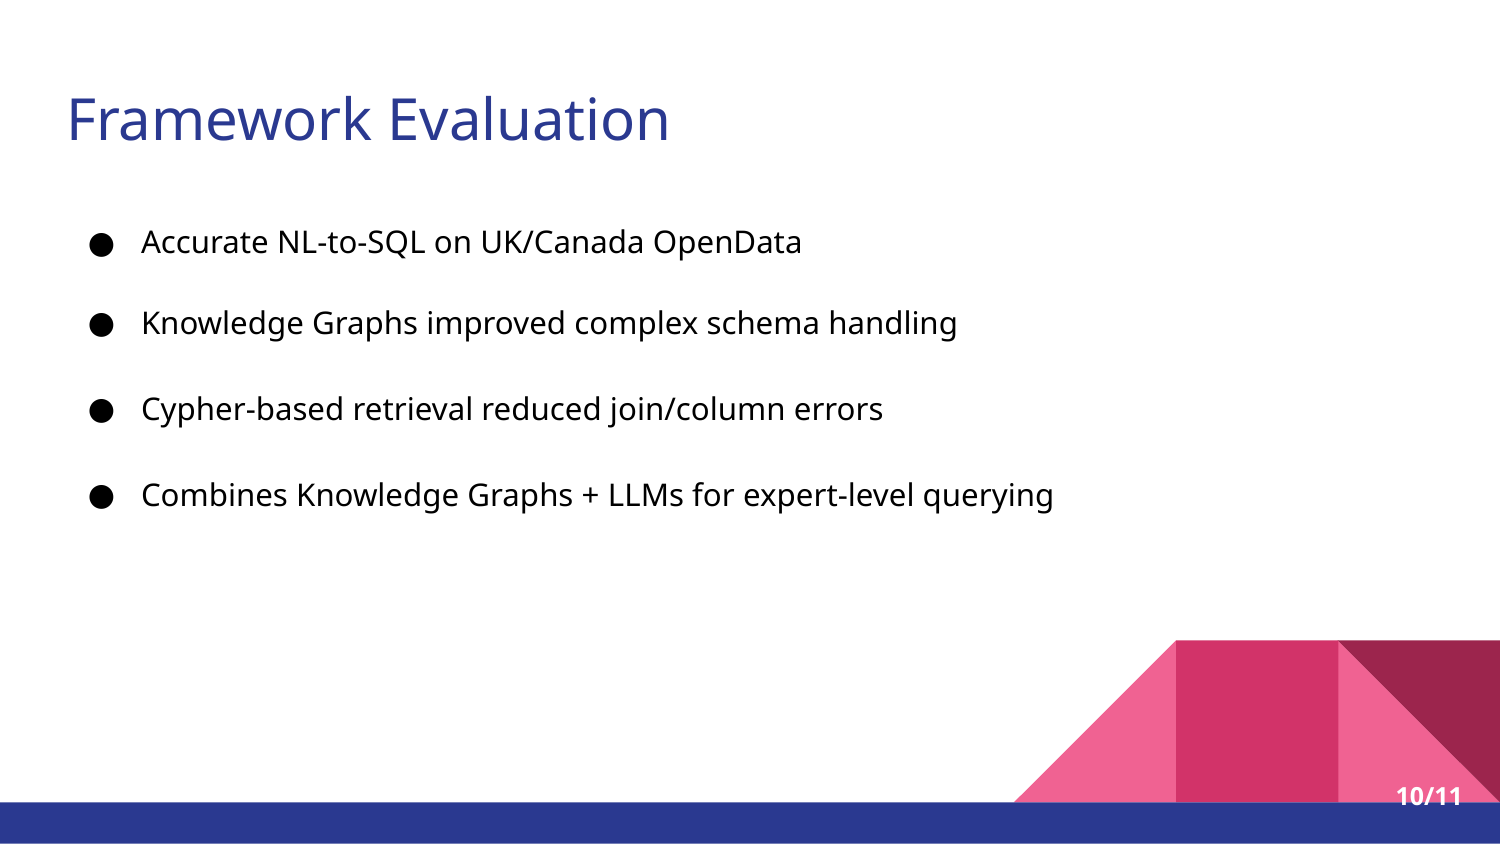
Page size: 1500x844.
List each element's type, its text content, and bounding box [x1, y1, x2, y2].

slide_number 10/11 [1372, 762, 1478, 828]
title Framework Evaluation [51, 67, 1449, 167]
list Accurate NL-to-SQL on UK/Canada OpenData Knowledge Graphs improved complex schema handling Cypher-based retrieval reduced join/column errors Combines Knowledge Graphs + LLMs for expert-level querying [51, 201, 1449, 750]
